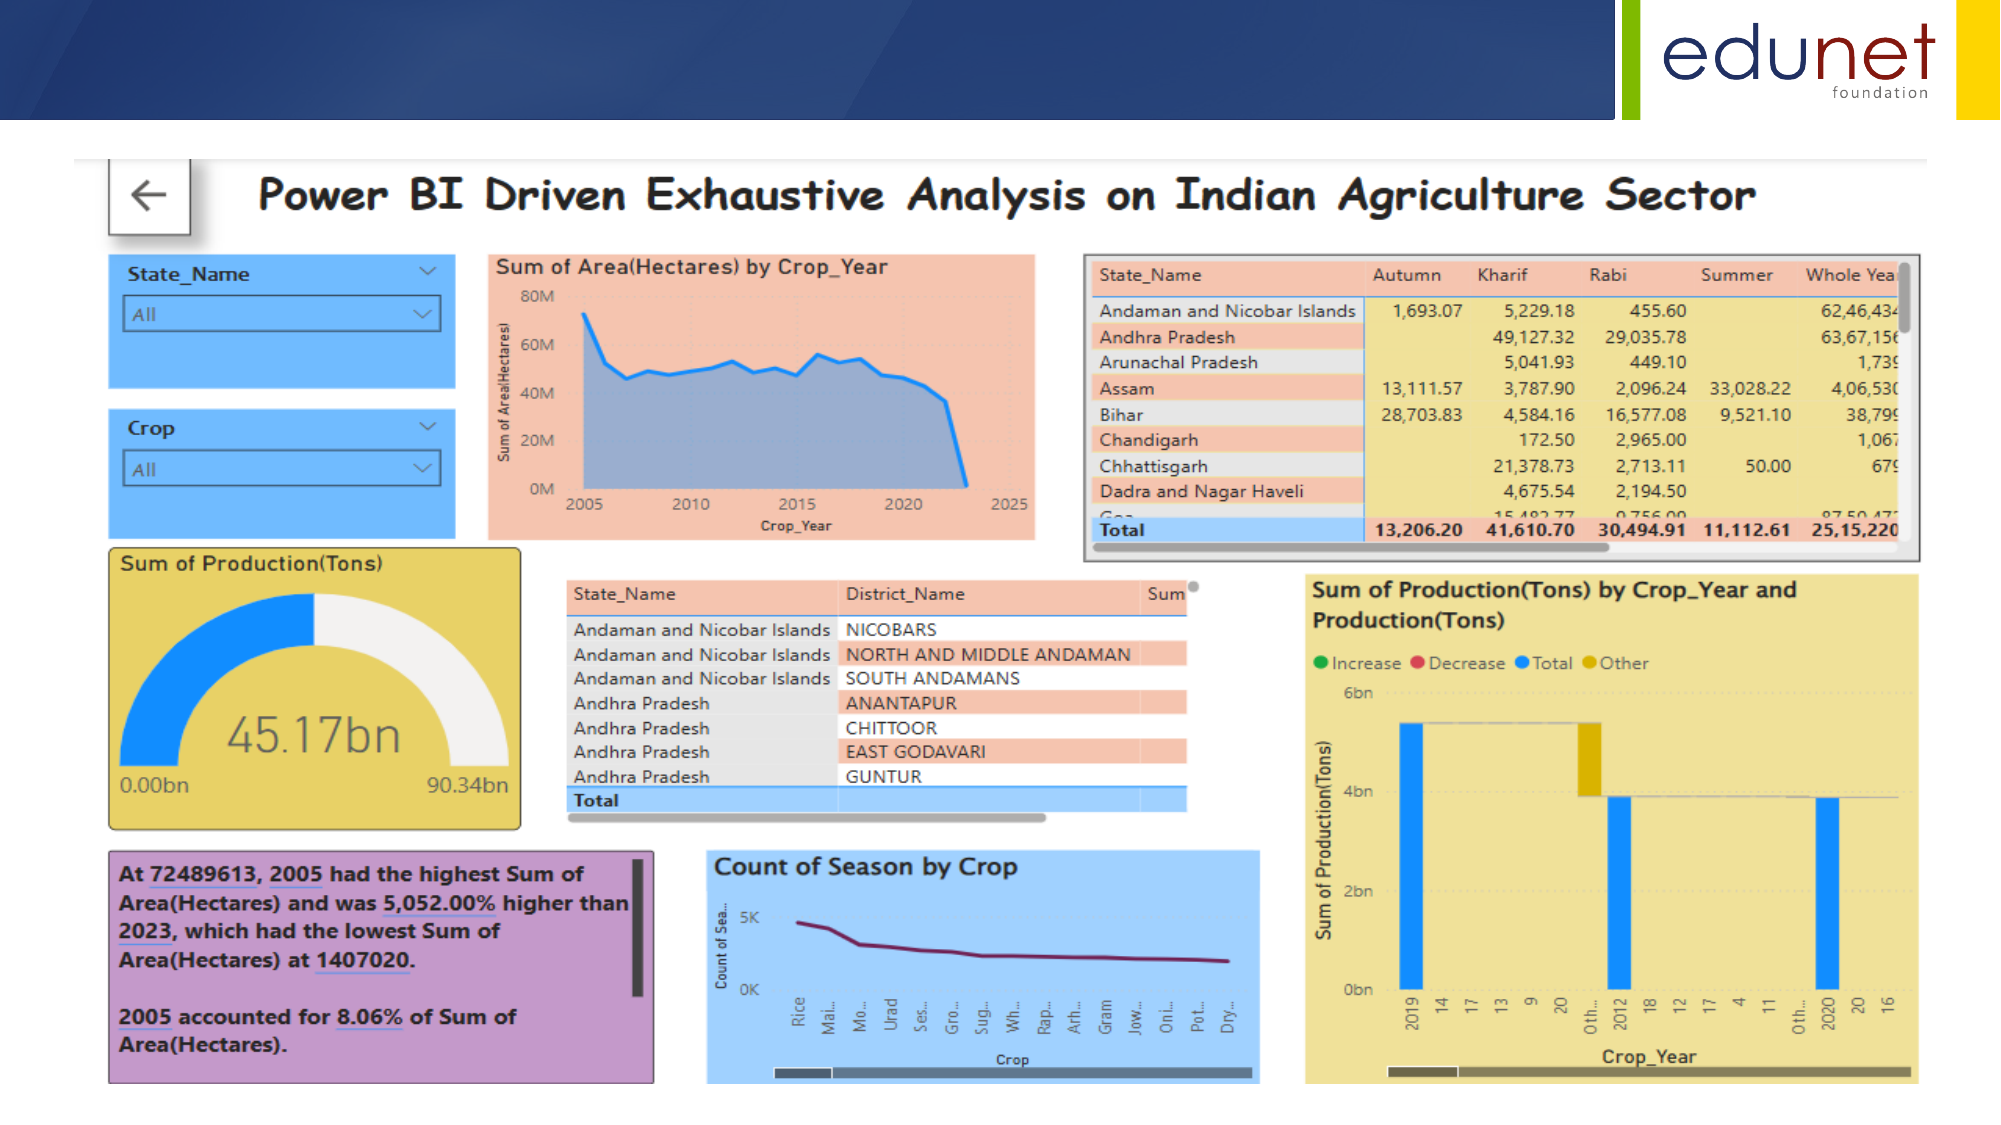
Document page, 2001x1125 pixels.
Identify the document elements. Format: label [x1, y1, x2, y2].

picture [1652, 12, 1948, 108]
picture [74, 158, 1928, 1084]
